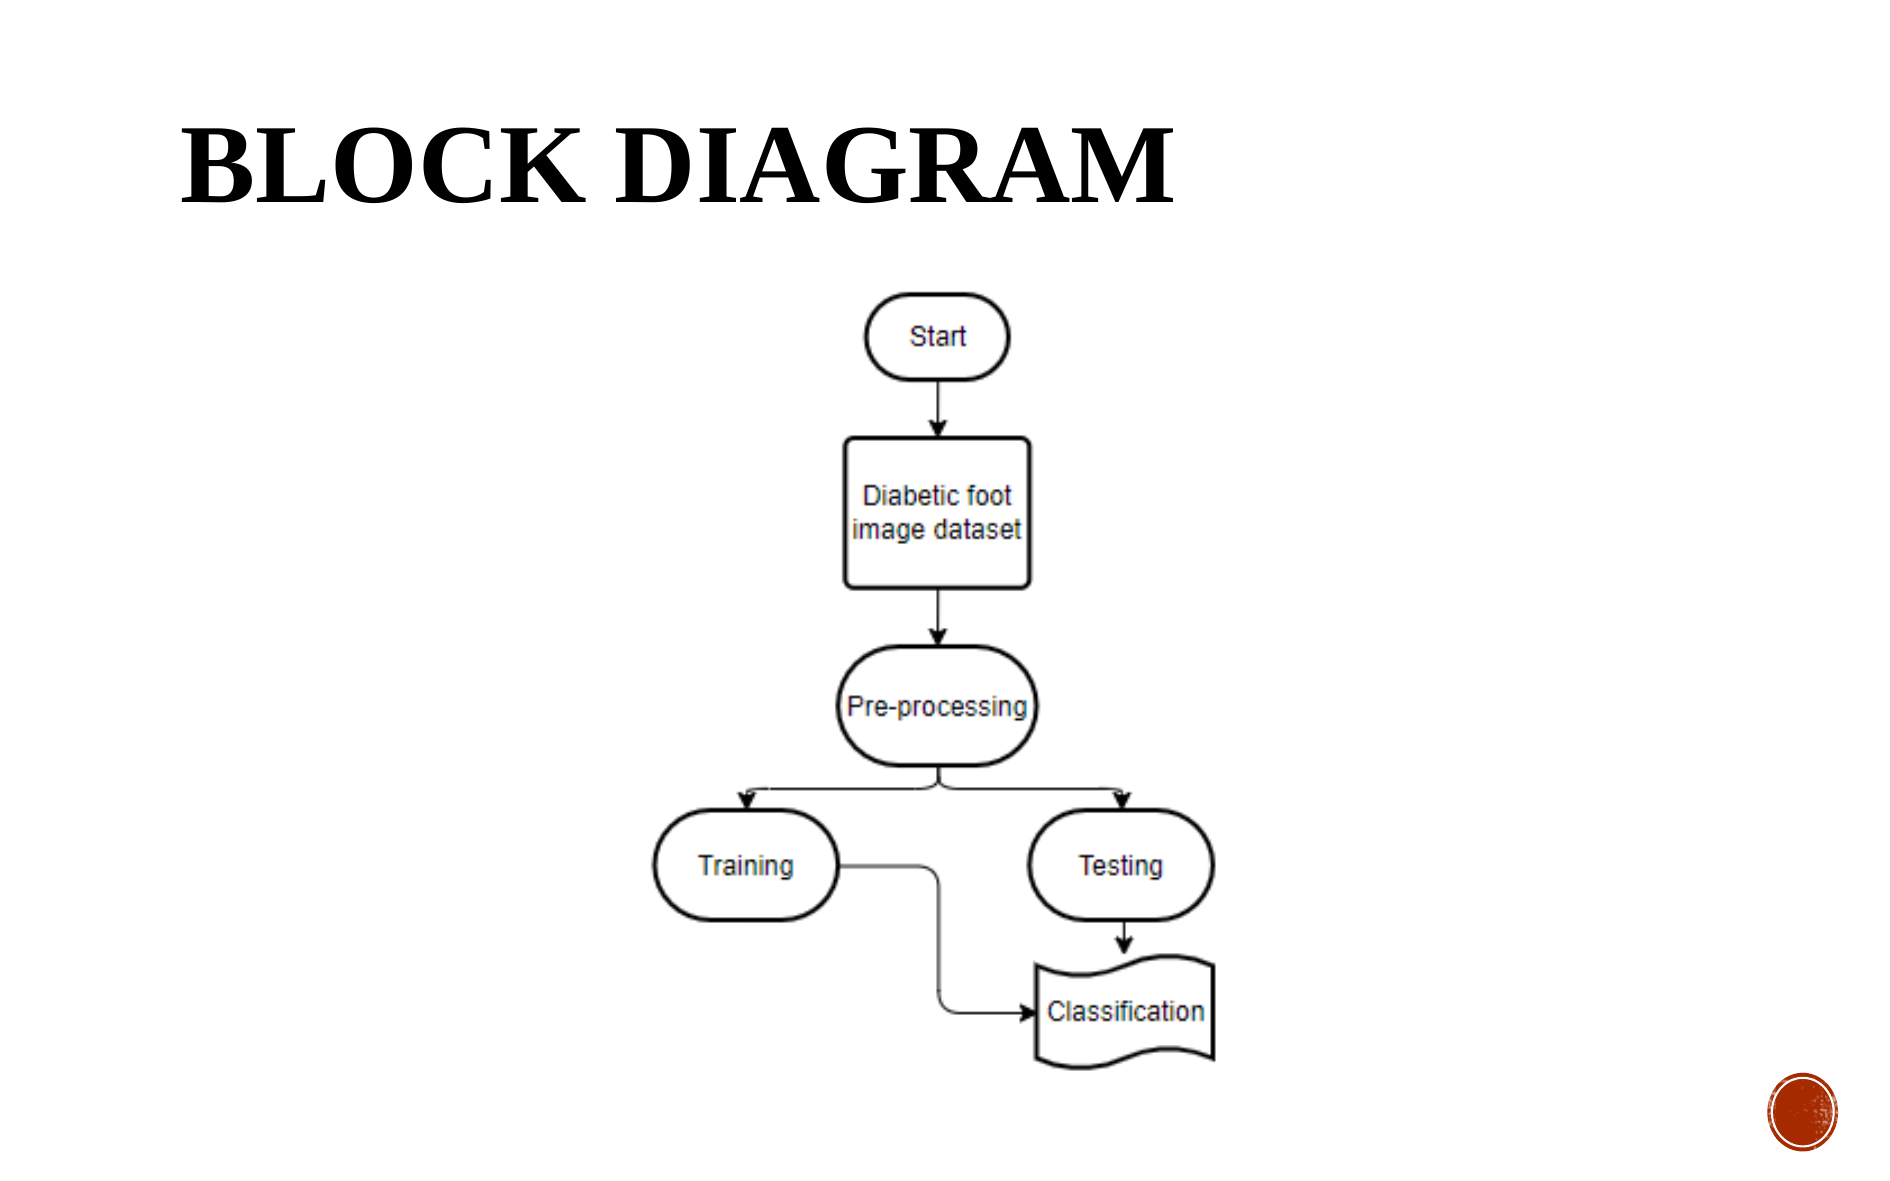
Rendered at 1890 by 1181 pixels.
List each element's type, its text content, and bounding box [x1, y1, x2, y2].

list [627, 249, 1253, 1118]
title BLOCK DIAGRAM [165, 83, 1397, 249]
